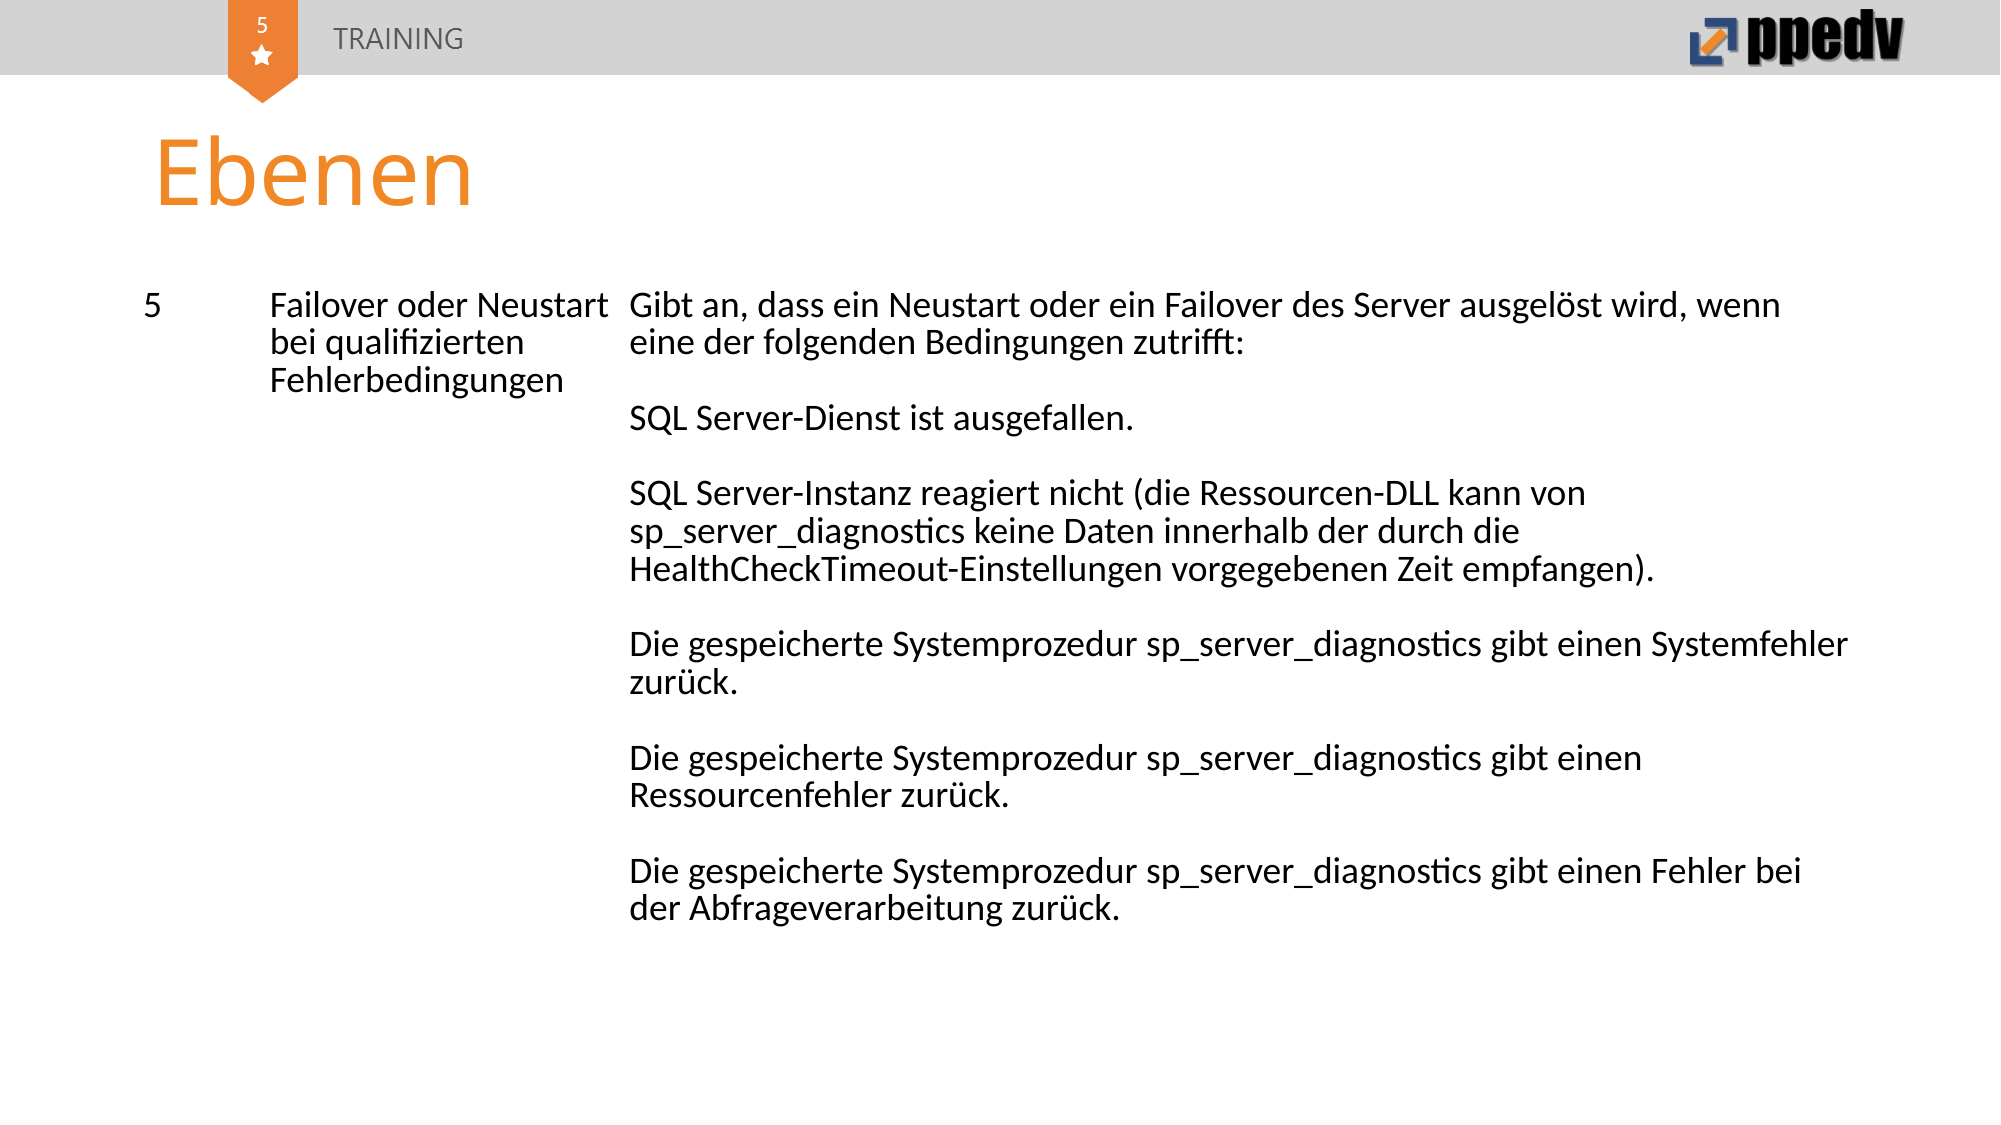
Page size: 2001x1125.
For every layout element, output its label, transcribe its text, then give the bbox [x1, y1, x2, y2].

table_header 5 [138, 287, 263, 999]
table_header Failover oder Neustart bei qualifizierten Fehlerbedingungen [265, 287, 623, 999]
title Ebenen [137, 75, 1863, 278]
table_header Gibt an, dass ein Neustart oder ein Failover des Server ausgelöst wird, wenn eine der folgenden Bedingungen zutrifft: SQL Server-Dienst ist ausgefallen. SQL Server-Instanz reagiert nicht (die Ressourcen-DLL kann von sp_server_diagnostics keine Daten innerhalb der durch die HealthCheckTimeout-Einstellungen vorgegebenen Zeit empfangen). Die gespeicherte Systemprozedur sp_server_diagnostics gibt einen Systemfehler zurück. Die gespeicherte Systemprozedur sp_server_diagnostics gibt einen Ressourcenfehler zurück. Die gespeicherte Systemprozedur sp_server_diagnostics gibt einen Fehler bei der Abfrageverarbeitung zurück. [624, 287, 1862, 999]
picture [0, 0, 2000, 104]
